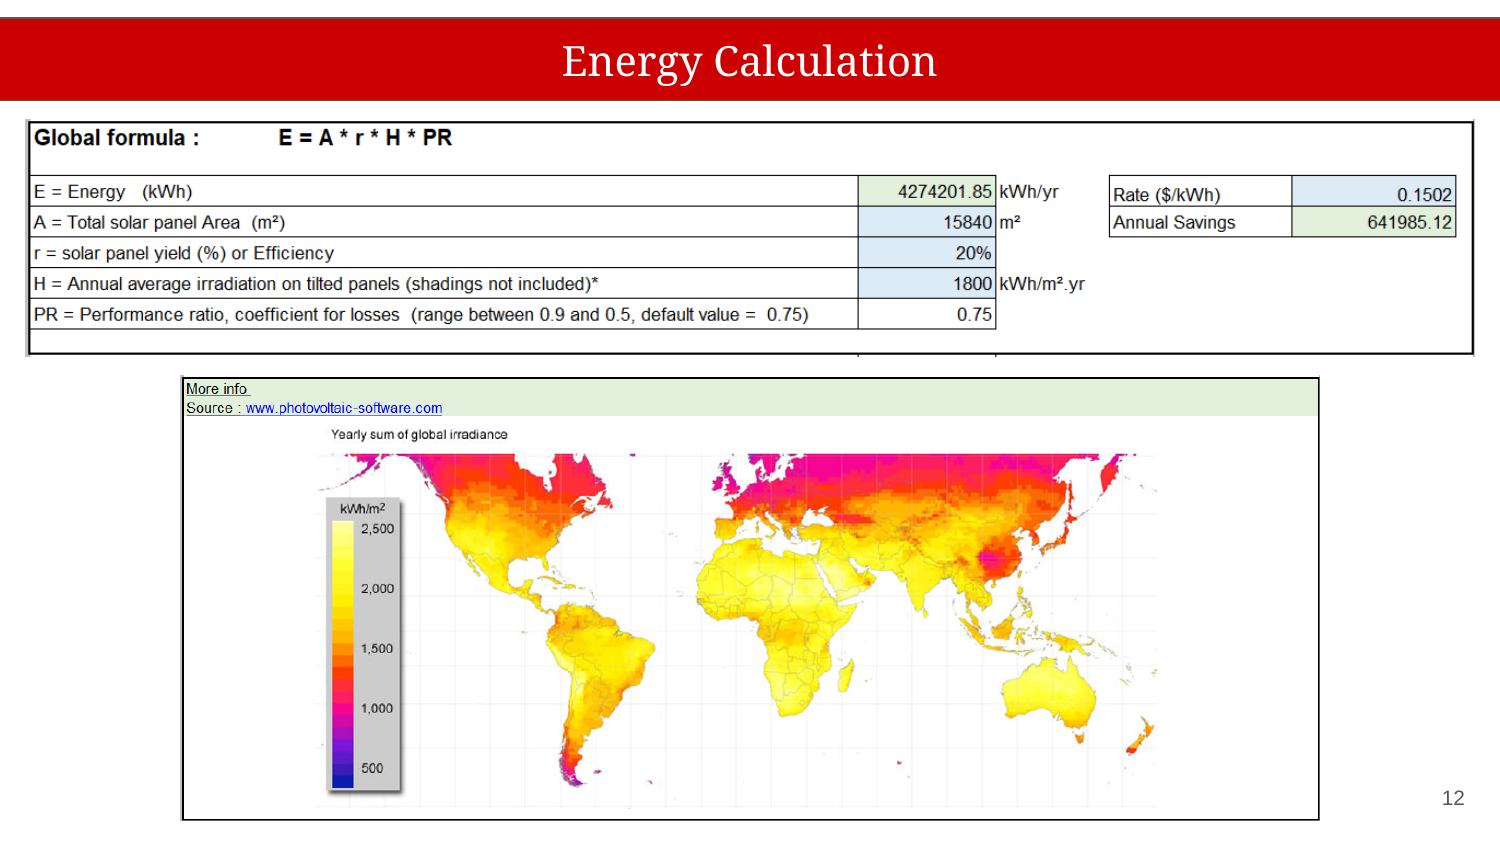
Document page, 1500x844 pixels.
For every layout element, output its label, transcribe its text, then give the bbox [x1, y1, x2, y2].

text_box Energy Calculation [0, 18, 1500, 101]
picture [25, 119, 1475, 357]
slide_number 12 [1389, 764, 1480, 830]
picture [179, 375, 1321, 822]
